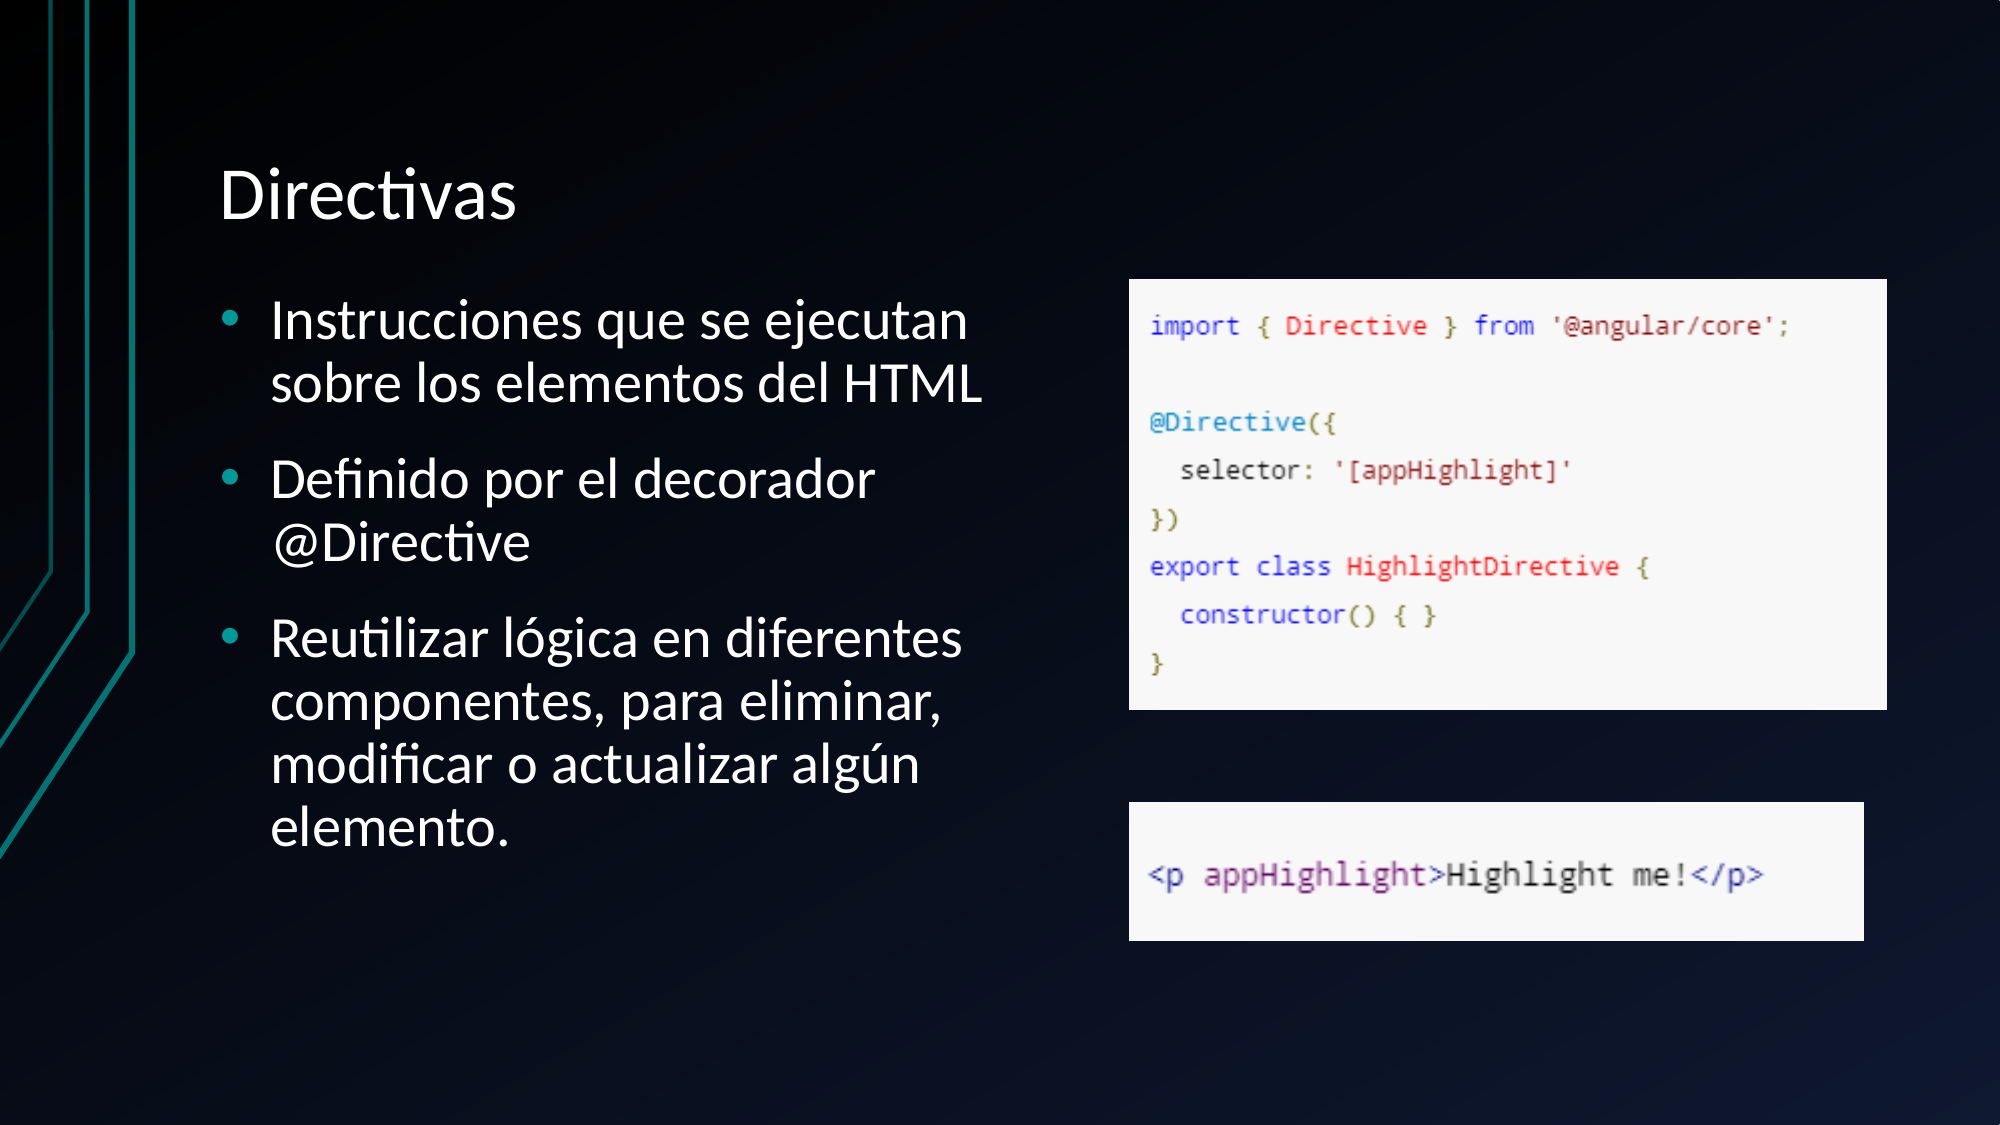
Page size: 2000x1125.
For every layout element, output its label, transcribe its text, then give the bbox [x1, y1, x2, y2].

title Directivas [199, 45, 1900, 246]
picture [1129, 278, 1887, 710]
picture [1129, 801, 1864, 941]
list Instrucciones que se ejecutan sobre los elementos del HTML Definido por el decorador @Directive Reutilizar lógica en diferentes componentes, para eliminar, modificar o actualizar algún elemento. [199, 279, 1106, 1047]
